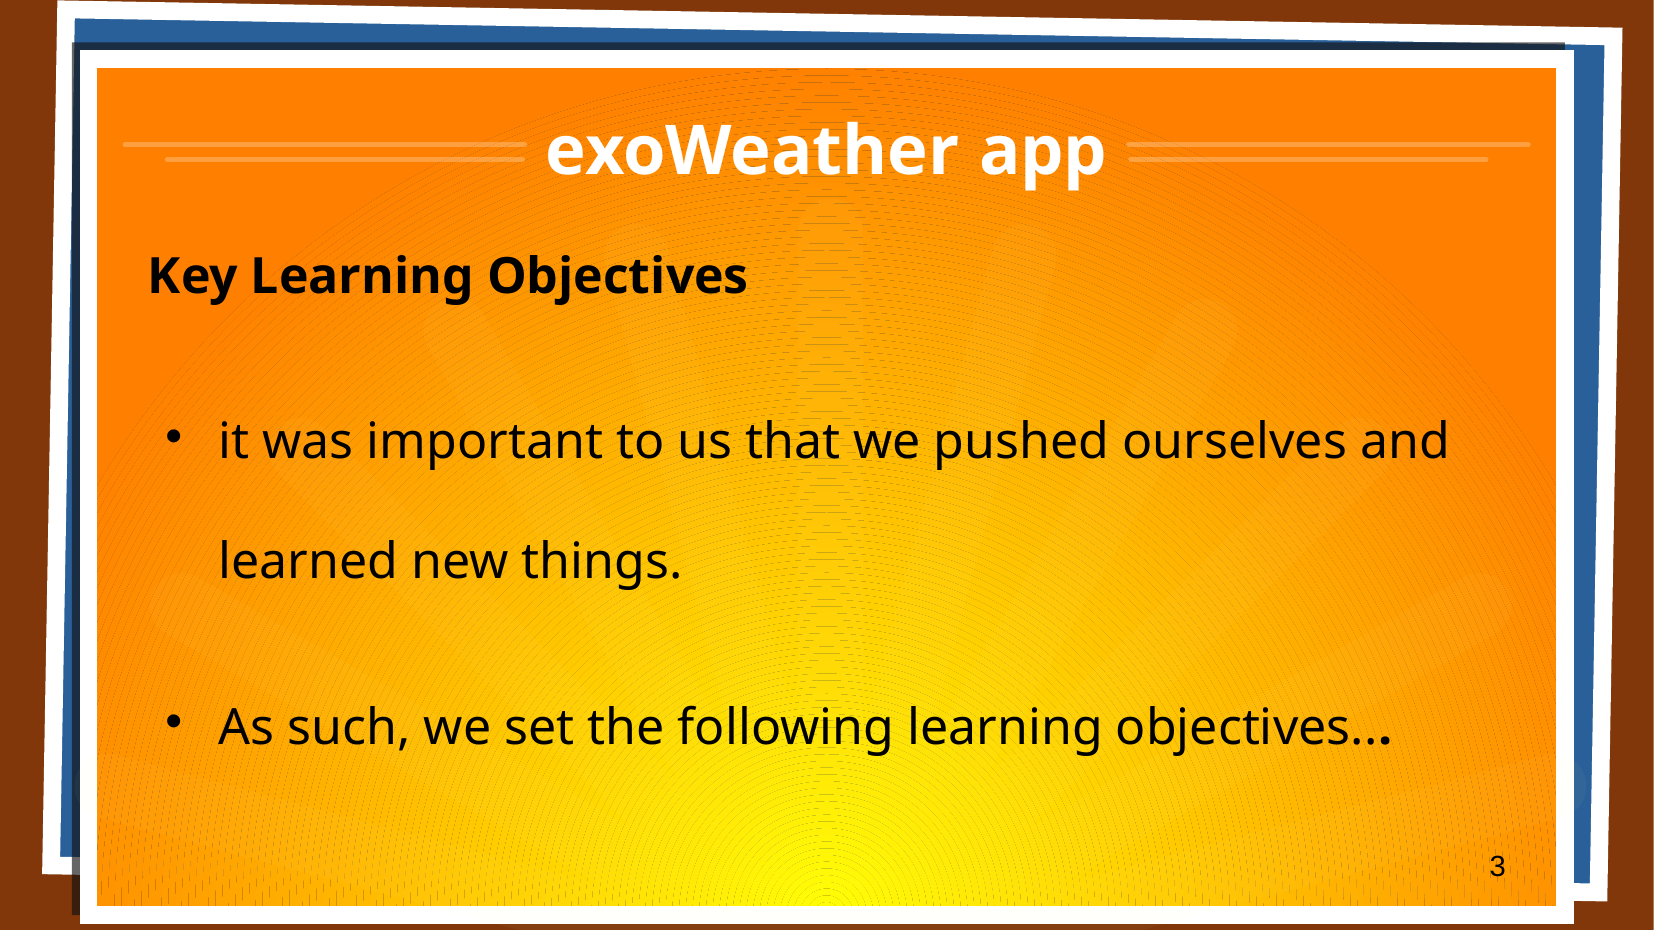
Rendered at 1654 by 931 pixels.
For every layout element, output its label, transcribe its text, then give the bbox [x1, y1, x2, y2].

slide_number 3 [1151, 847, 1506, 912]
title exoWeather app [531, 73, 1122, 183]
list Key Learning Objectives it was important to us that we pushed ourselves and learned new things. As such, we set the following learning objectives... [147, 183, 1506, 724]
